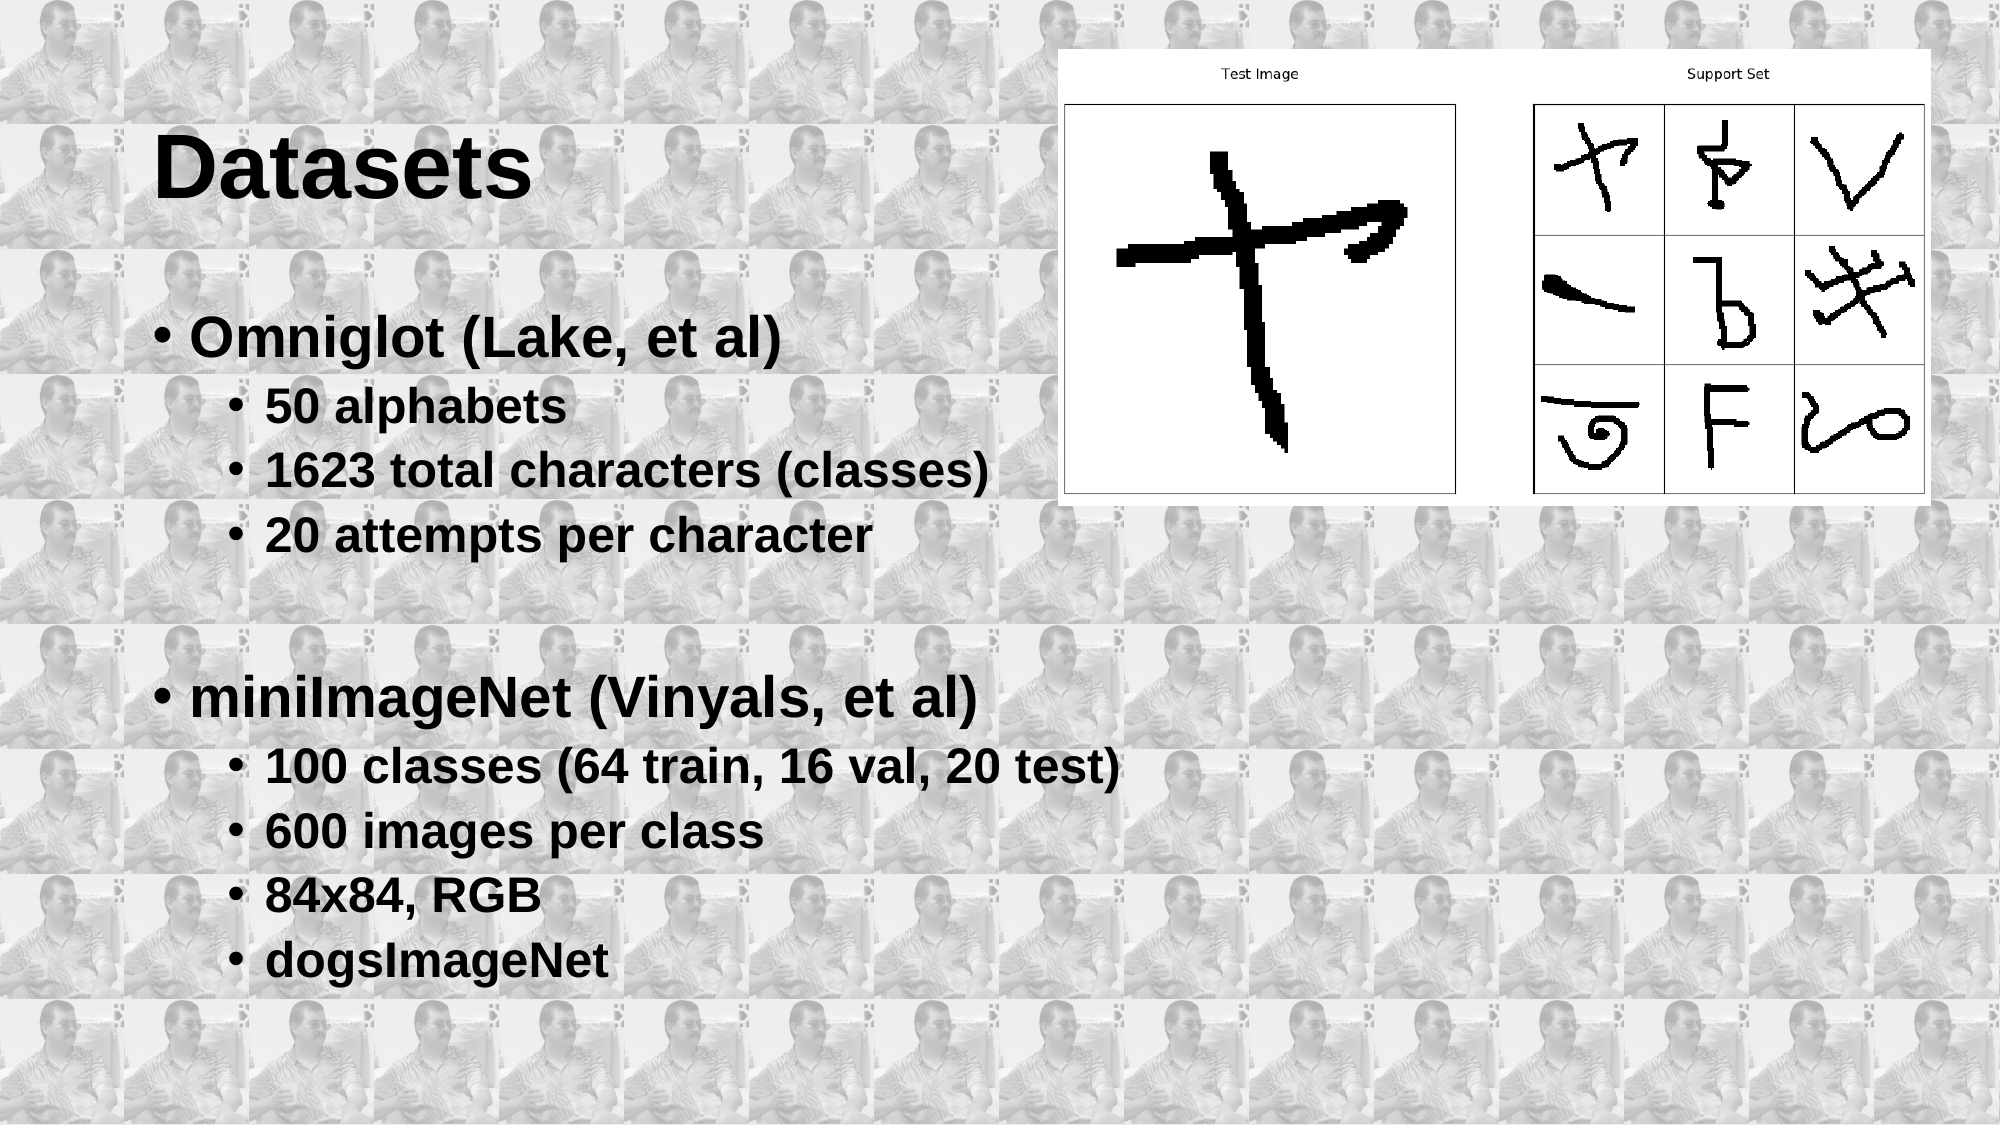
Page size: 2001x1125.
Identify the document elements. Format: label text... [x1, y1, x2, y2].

title Datasets [137, 59, 1058, 278]
list Omniglot (Lake, et al) 50 alphabets 1623 total characters (classes) 20 attempts per character miniImageNet (Vinyals, et al) 100 classes (64 train, 16 val, 20 test) 600 images per class 84x84, RGB dogsImageNet [137, 299, 1863, 1014]
picture [1058, 49, 1931, 506]
